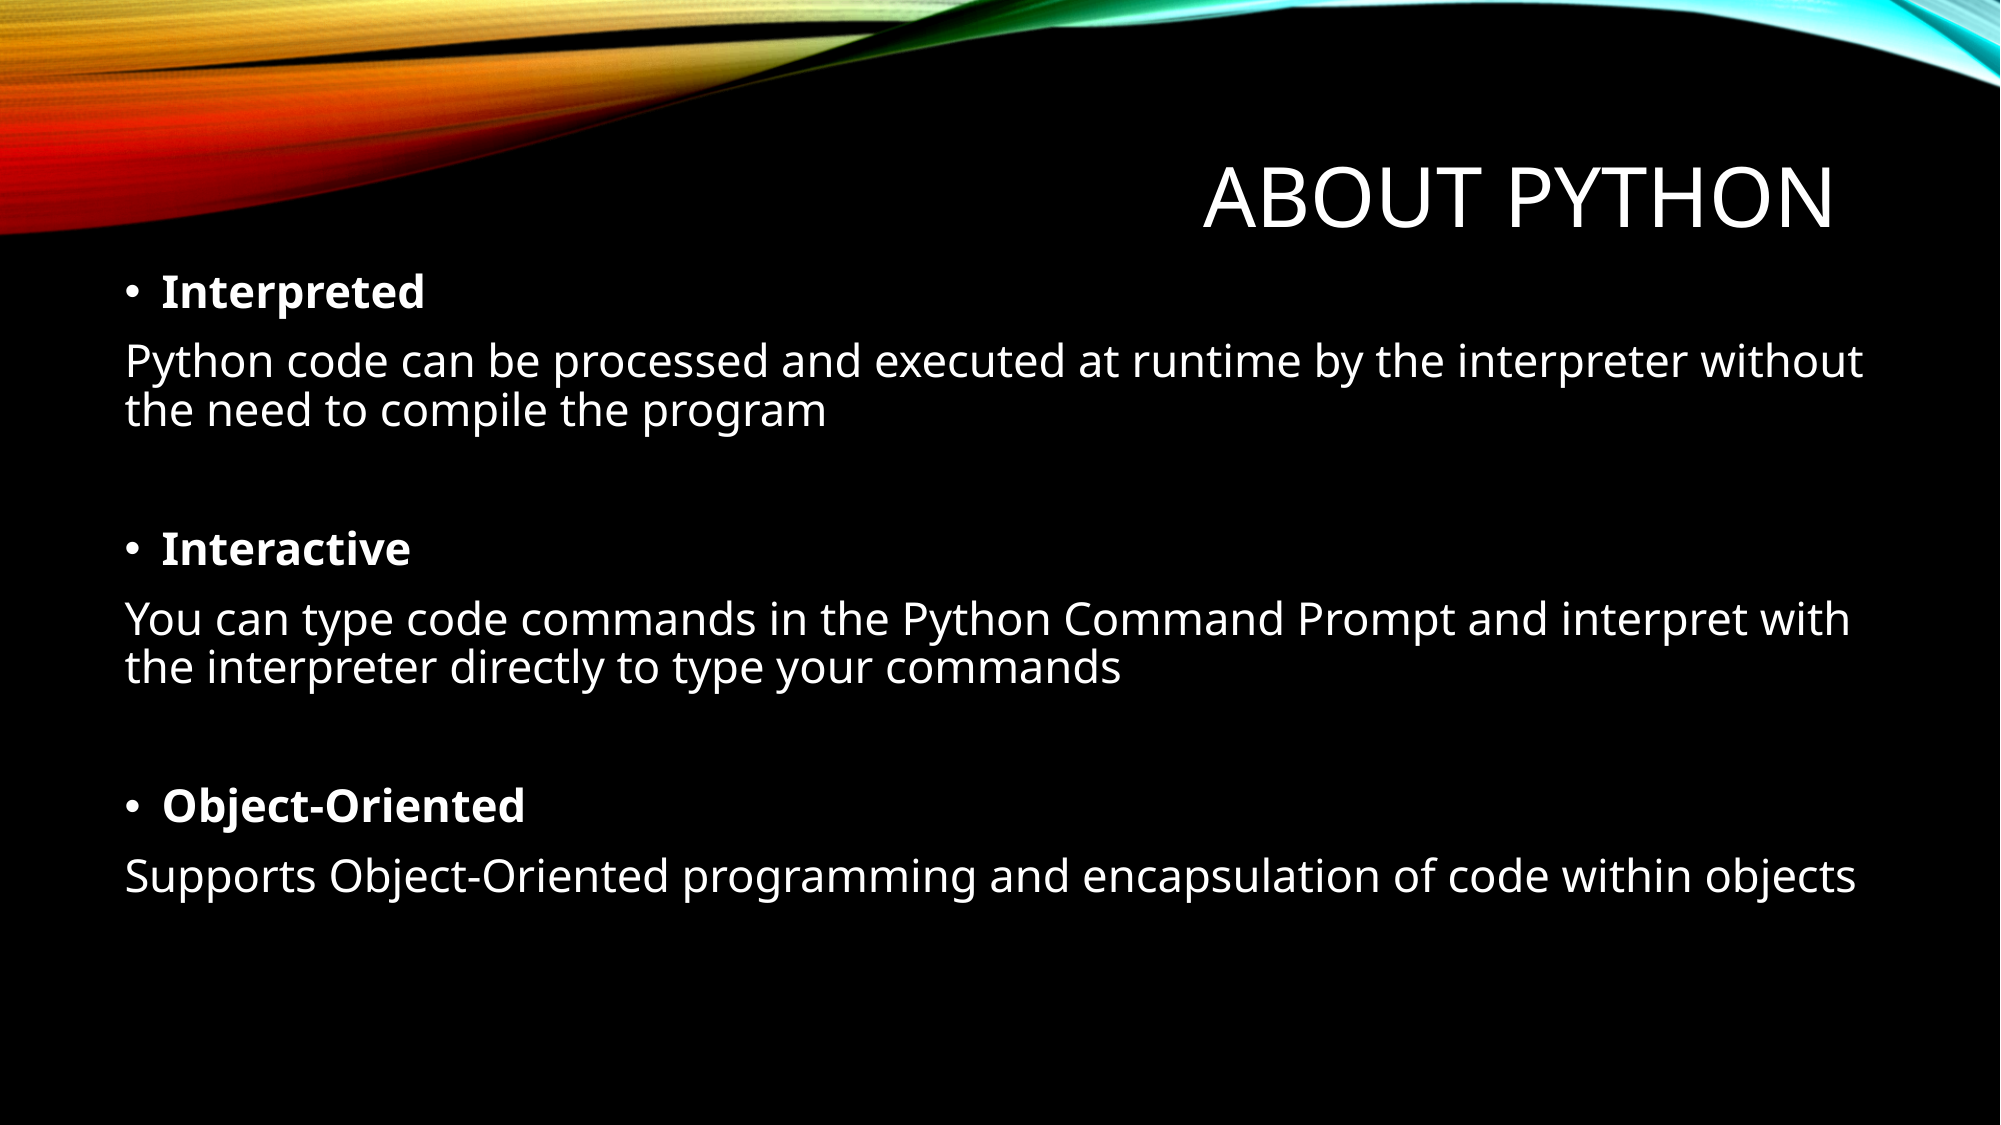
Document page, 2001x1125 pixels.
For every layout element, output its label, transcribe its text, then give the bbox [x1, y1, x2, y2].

list Interpreted Python code can be processed and executed at runtime by the interpreter without the need to compile the program Interactive You can type code commands in the Python Command Prompt and interpret with the interpreter directly to type your commands Object-Oriented Supports Object-Oriented programming and encapsulation of code within objects [109, 261, 1885, 922]
picture [0, 0, 2000, 237]
title About Python [440, 94, 1854, 261]
